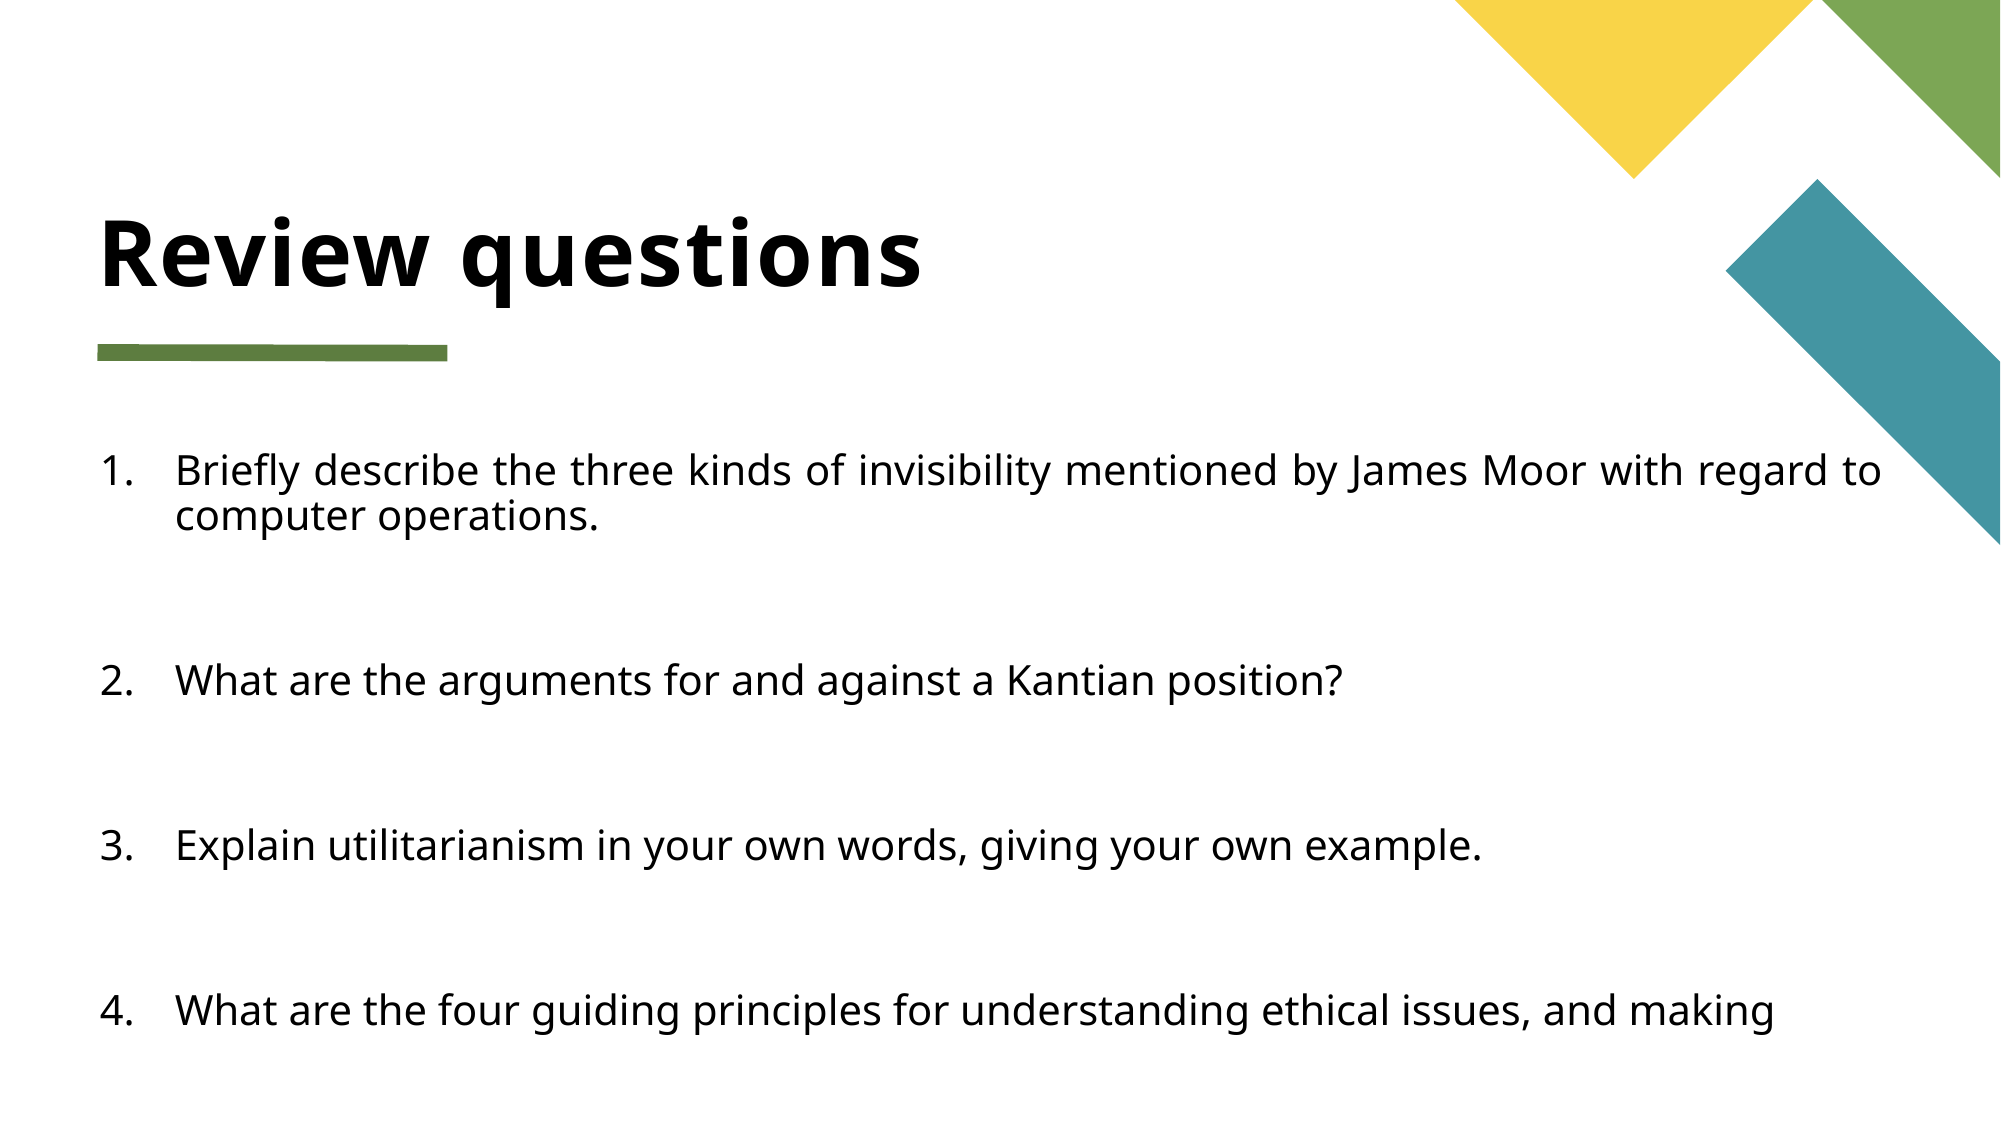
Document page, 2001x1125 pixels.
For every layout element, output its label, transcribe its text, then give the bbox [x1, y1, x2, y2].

list Briefly describe the three kinds of invisibility mentioned by James Moor with regard to computer operations. What are the arguments for and against a Kantian position? Explain utilitarianism in your own words, giving your own example. What are the four guiding principles for understanding ethical issues, and making [99, 374, 1884, 949]
text_box Review questions [97, 61, 1386, 305]
